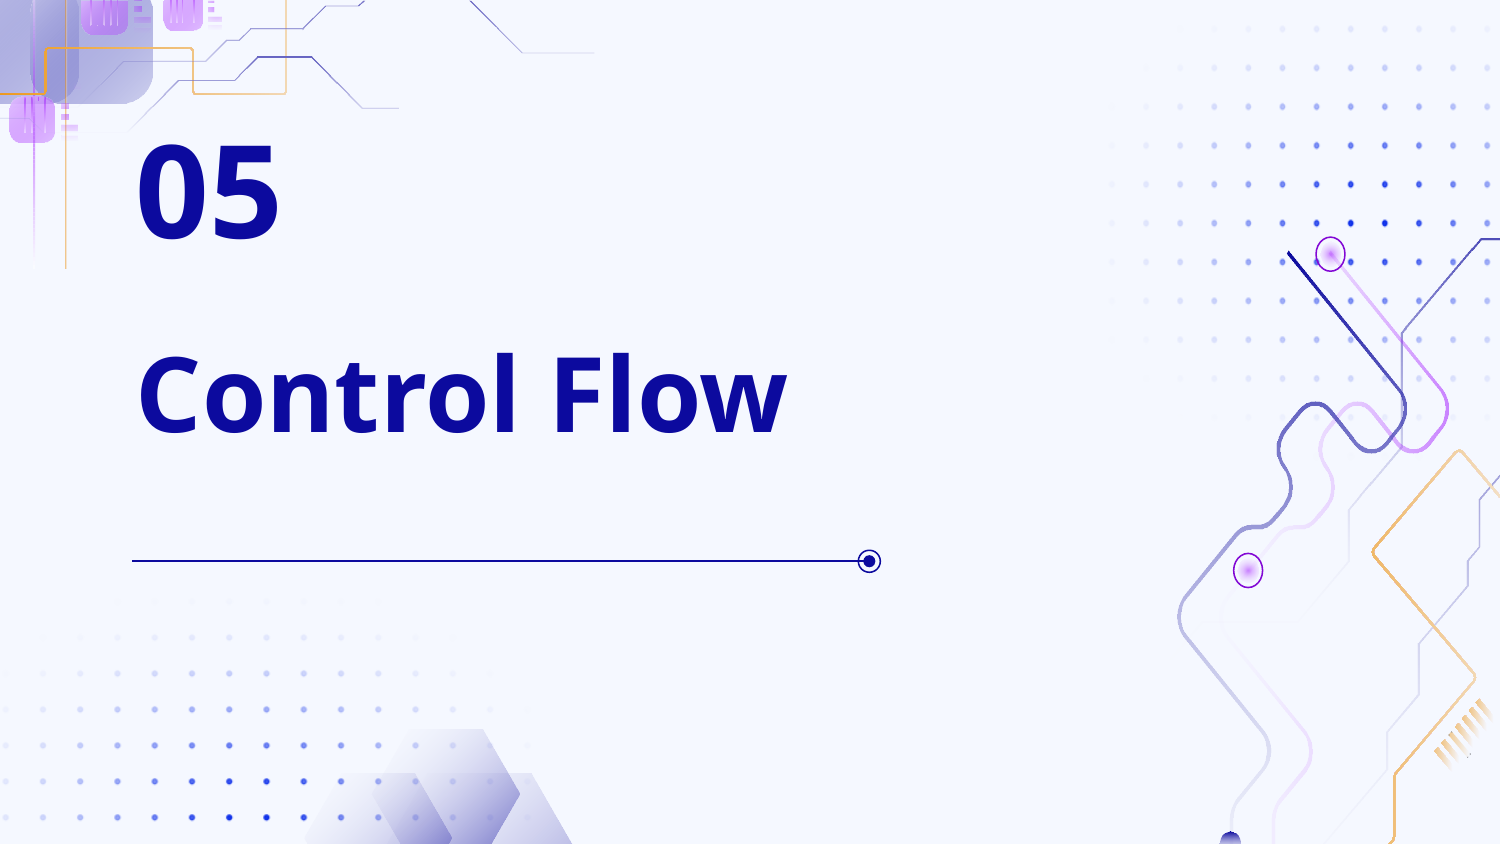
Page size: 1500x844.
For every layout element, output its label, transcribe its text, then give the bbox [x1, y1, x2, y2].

title 05 [120, 105, 400, 243]
title Control Flow [120, 243, 1079, 538]
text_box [132, 550, 881, 573]
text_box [1085, 0, 1500, 844]
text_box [0, 549, 583, 844]
